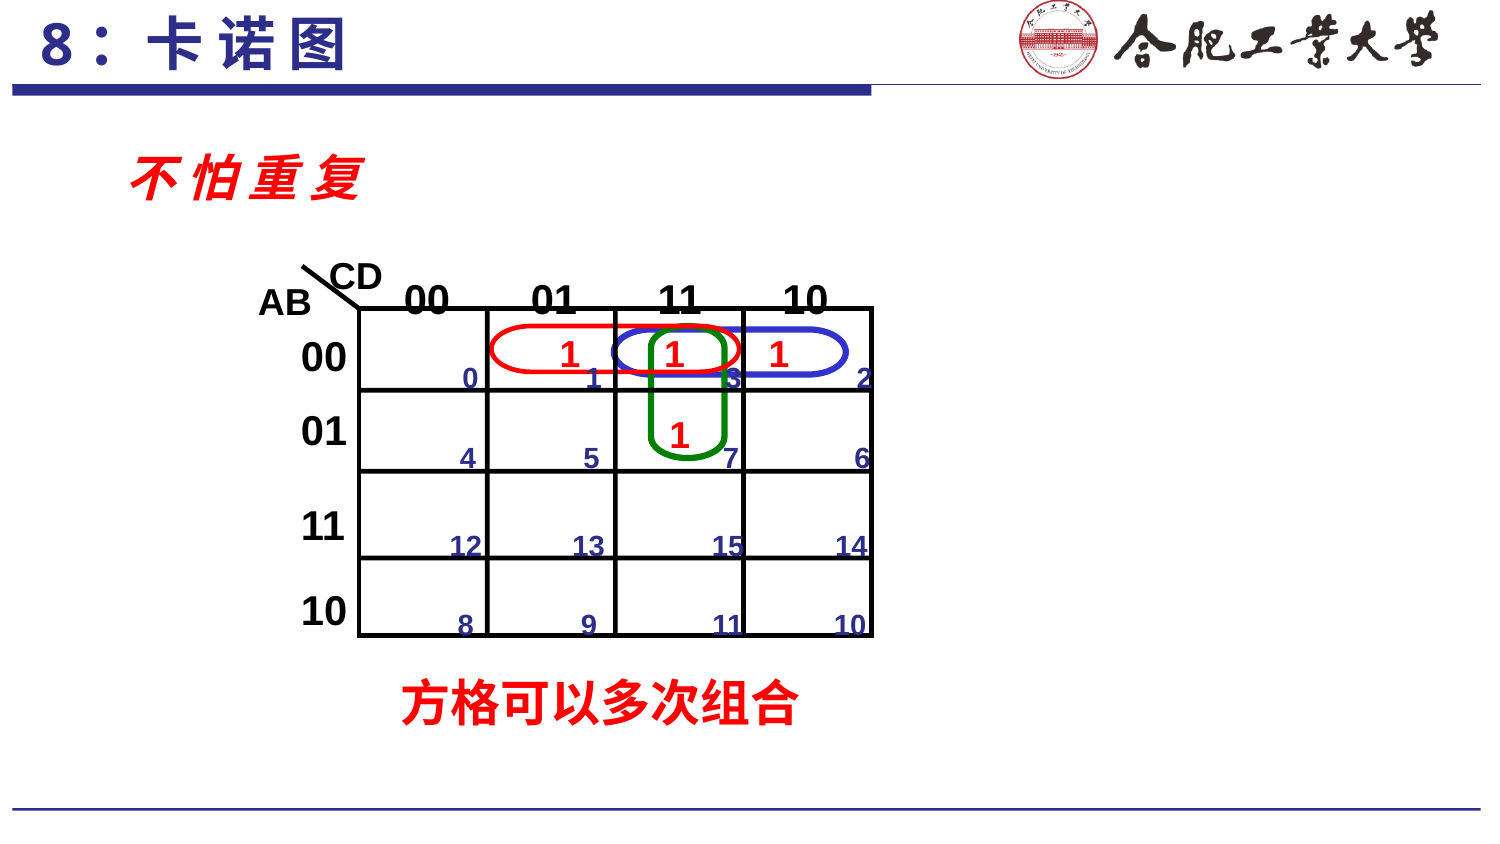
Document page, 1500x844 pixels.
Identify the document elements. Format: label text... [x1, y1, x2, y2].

picture [1019, 0, 1438, 79]
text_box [244, 250, 931, 649]
text_box 不 怕 重 复 [112, 146, 411, 214]
text_box 8：卡 诺 图 [25, 0, 362, 85]
text_box 方格可以多次组合 [387, 671, 943, 739]
